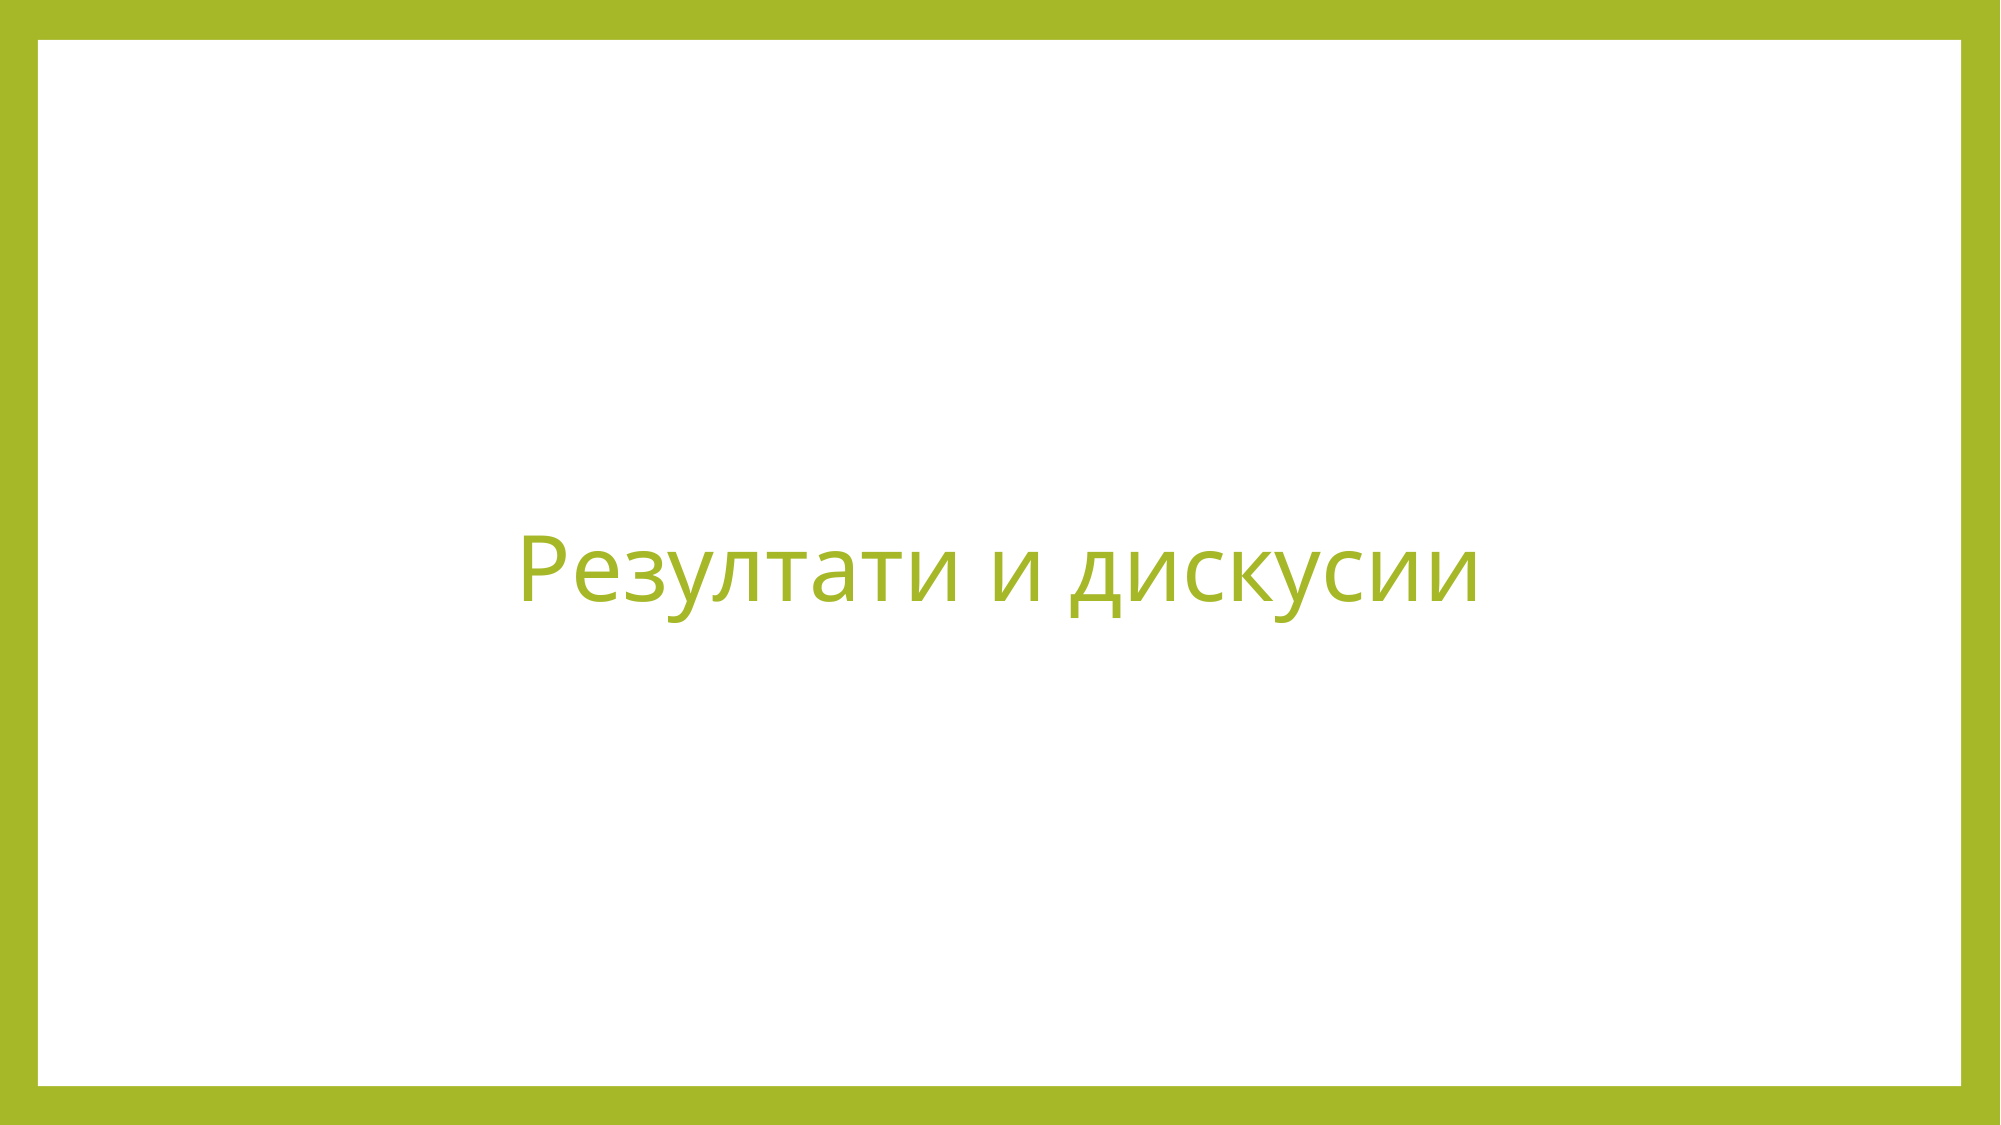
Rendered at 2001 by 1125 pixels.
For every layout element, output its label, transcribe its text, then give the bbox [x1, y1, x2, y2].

text_box Резултати и дискусии [501, 502, 1499, 628]
